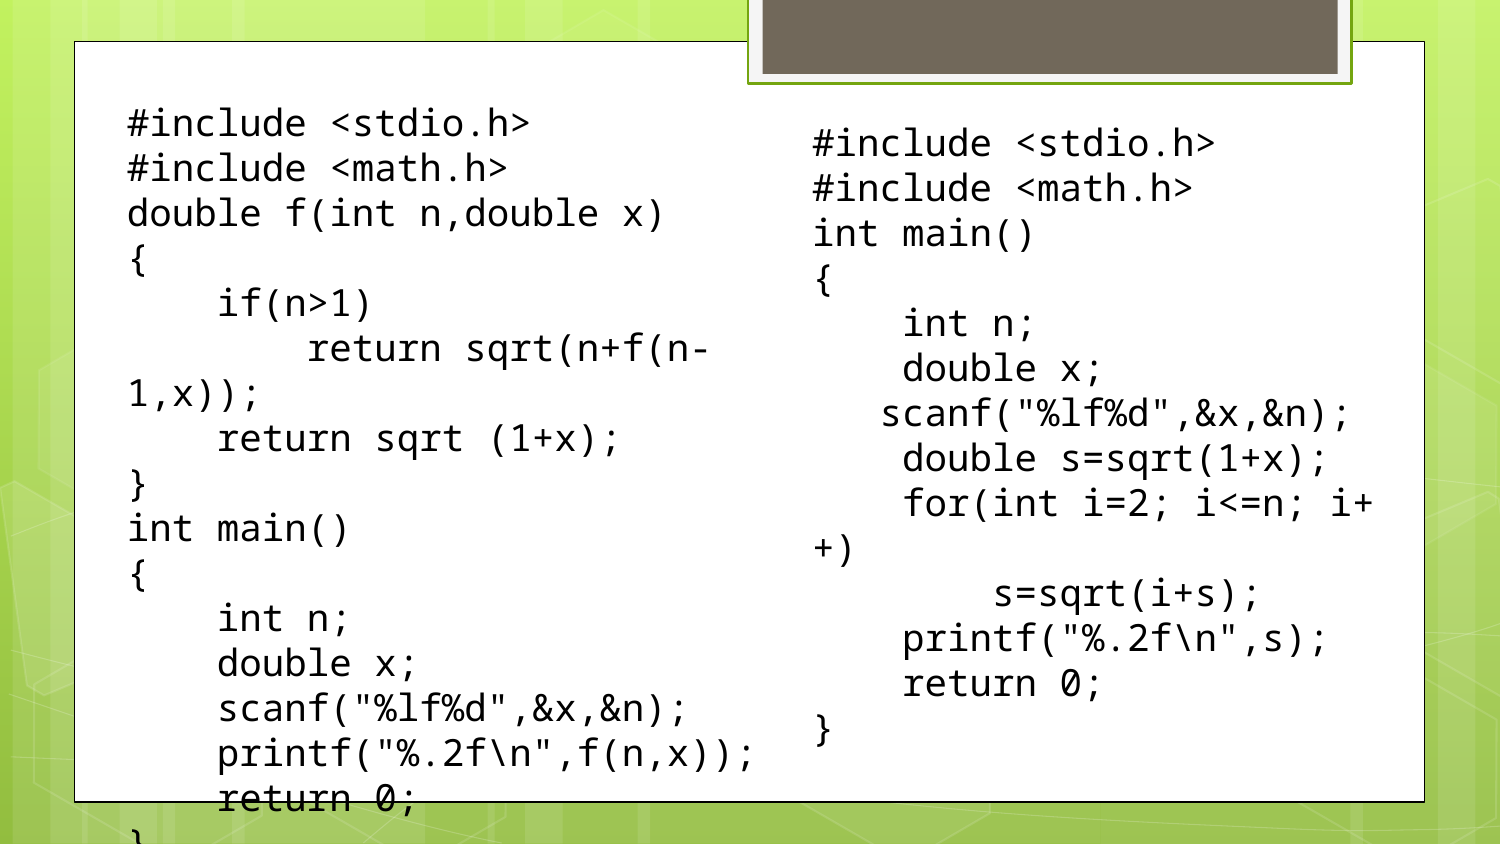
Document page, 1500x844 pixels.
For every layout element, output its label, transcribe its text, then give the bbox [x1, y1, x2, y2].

text_box #include <stdio.h> #include <math.h> double f(int n,double x) { if(n>1) return sqrt(n+f(n-1,x)); return sqrt (1+x); } int main() { int n; double x; scanf("%lf%d",&x,&n); printf("%.2f\n",f(n,x)); return 0; } [112, 91, 798, 844]
text_box #include <stdio.h> #include <math.h> int main() { int n; double x; scanf("%lf%d",&x,&n); double s=sqrt(1+x); for(int i=2; i<=n; i++) s=sqrt(i+s); printf("%.2f\n",s); return 0; } [797, 111, 1400, 802]
